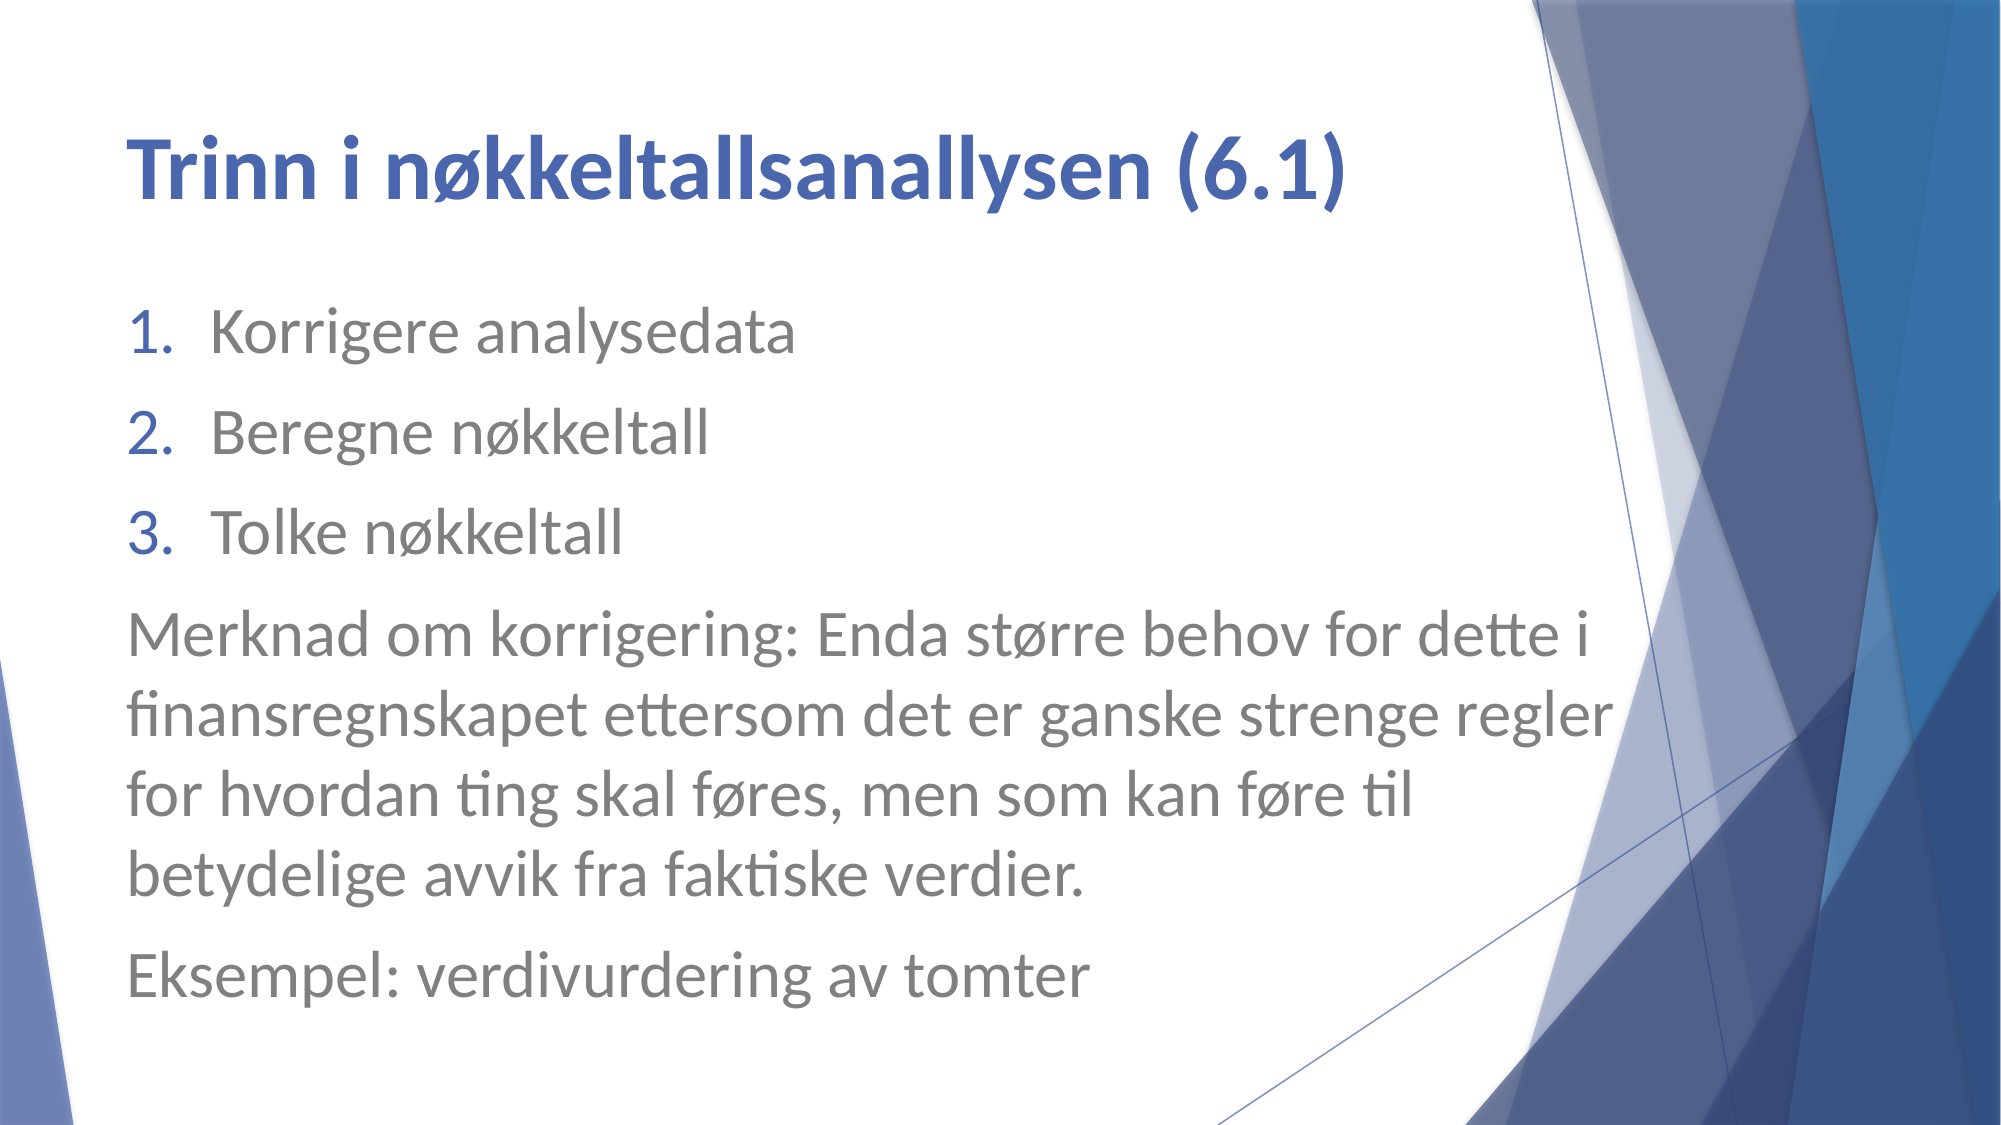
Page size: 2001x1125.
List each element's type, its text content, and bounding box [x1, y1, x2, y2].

list Korrigere analysedata Beregne nøkkeltall Tolke nøkkeltall Merknad om korrigering: Enda større behov for dette i finansregnskapet ettersom det er ganske strenge regler for hvordan ting skal føres, men som kan føre til betydelige avvik fra faktiske verdier. Eksempel: verdivurdering av tomter [111, 278, 1638, 1071]
title Trinn i nøkkeltallsanallysen (6.1) [111, 99, 1522, 278]
